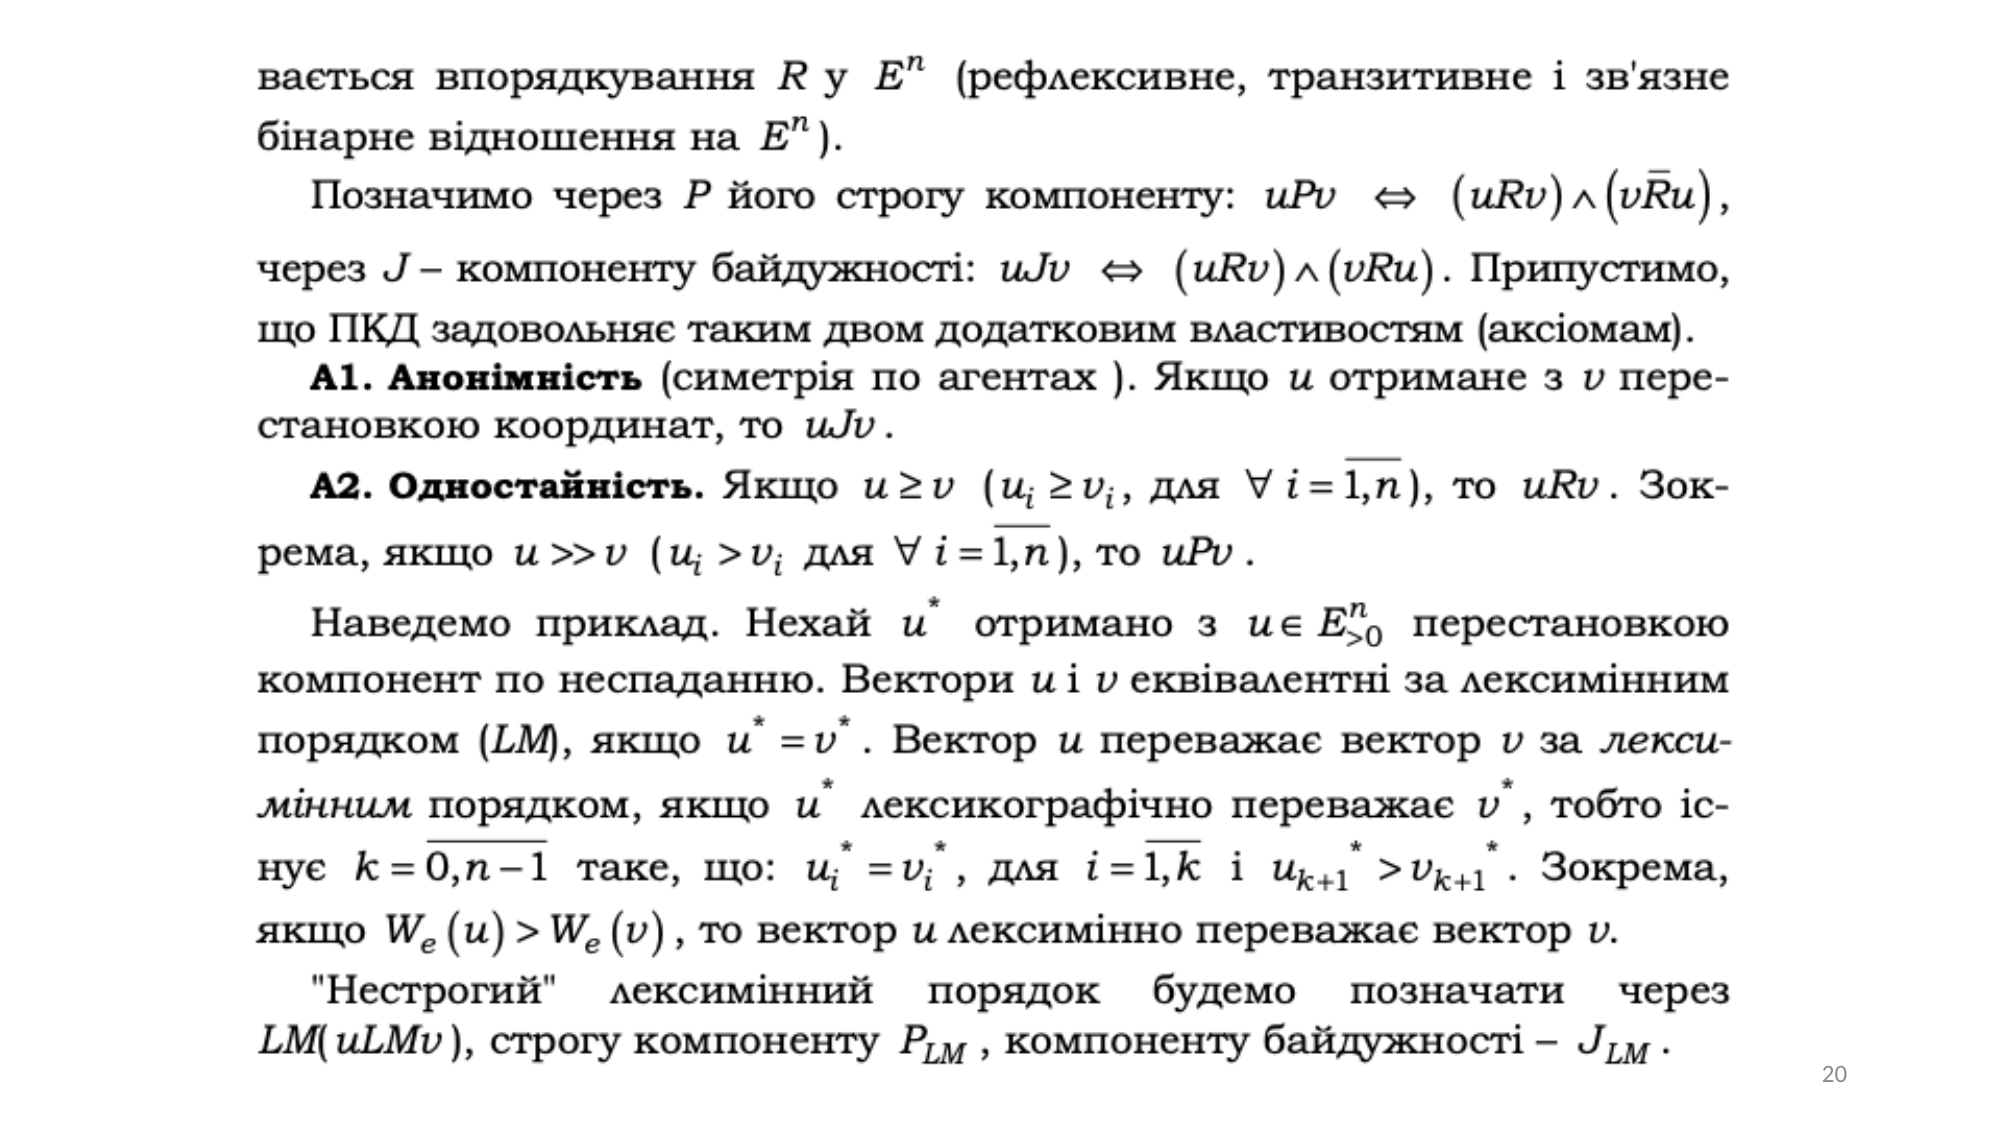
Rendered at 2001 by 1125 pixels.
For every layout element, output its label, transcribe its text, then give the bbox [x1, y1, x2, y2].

picture [242, 44, 1758, 1081]
slide_number 20 [1412, 1042, 1863, 1103]
